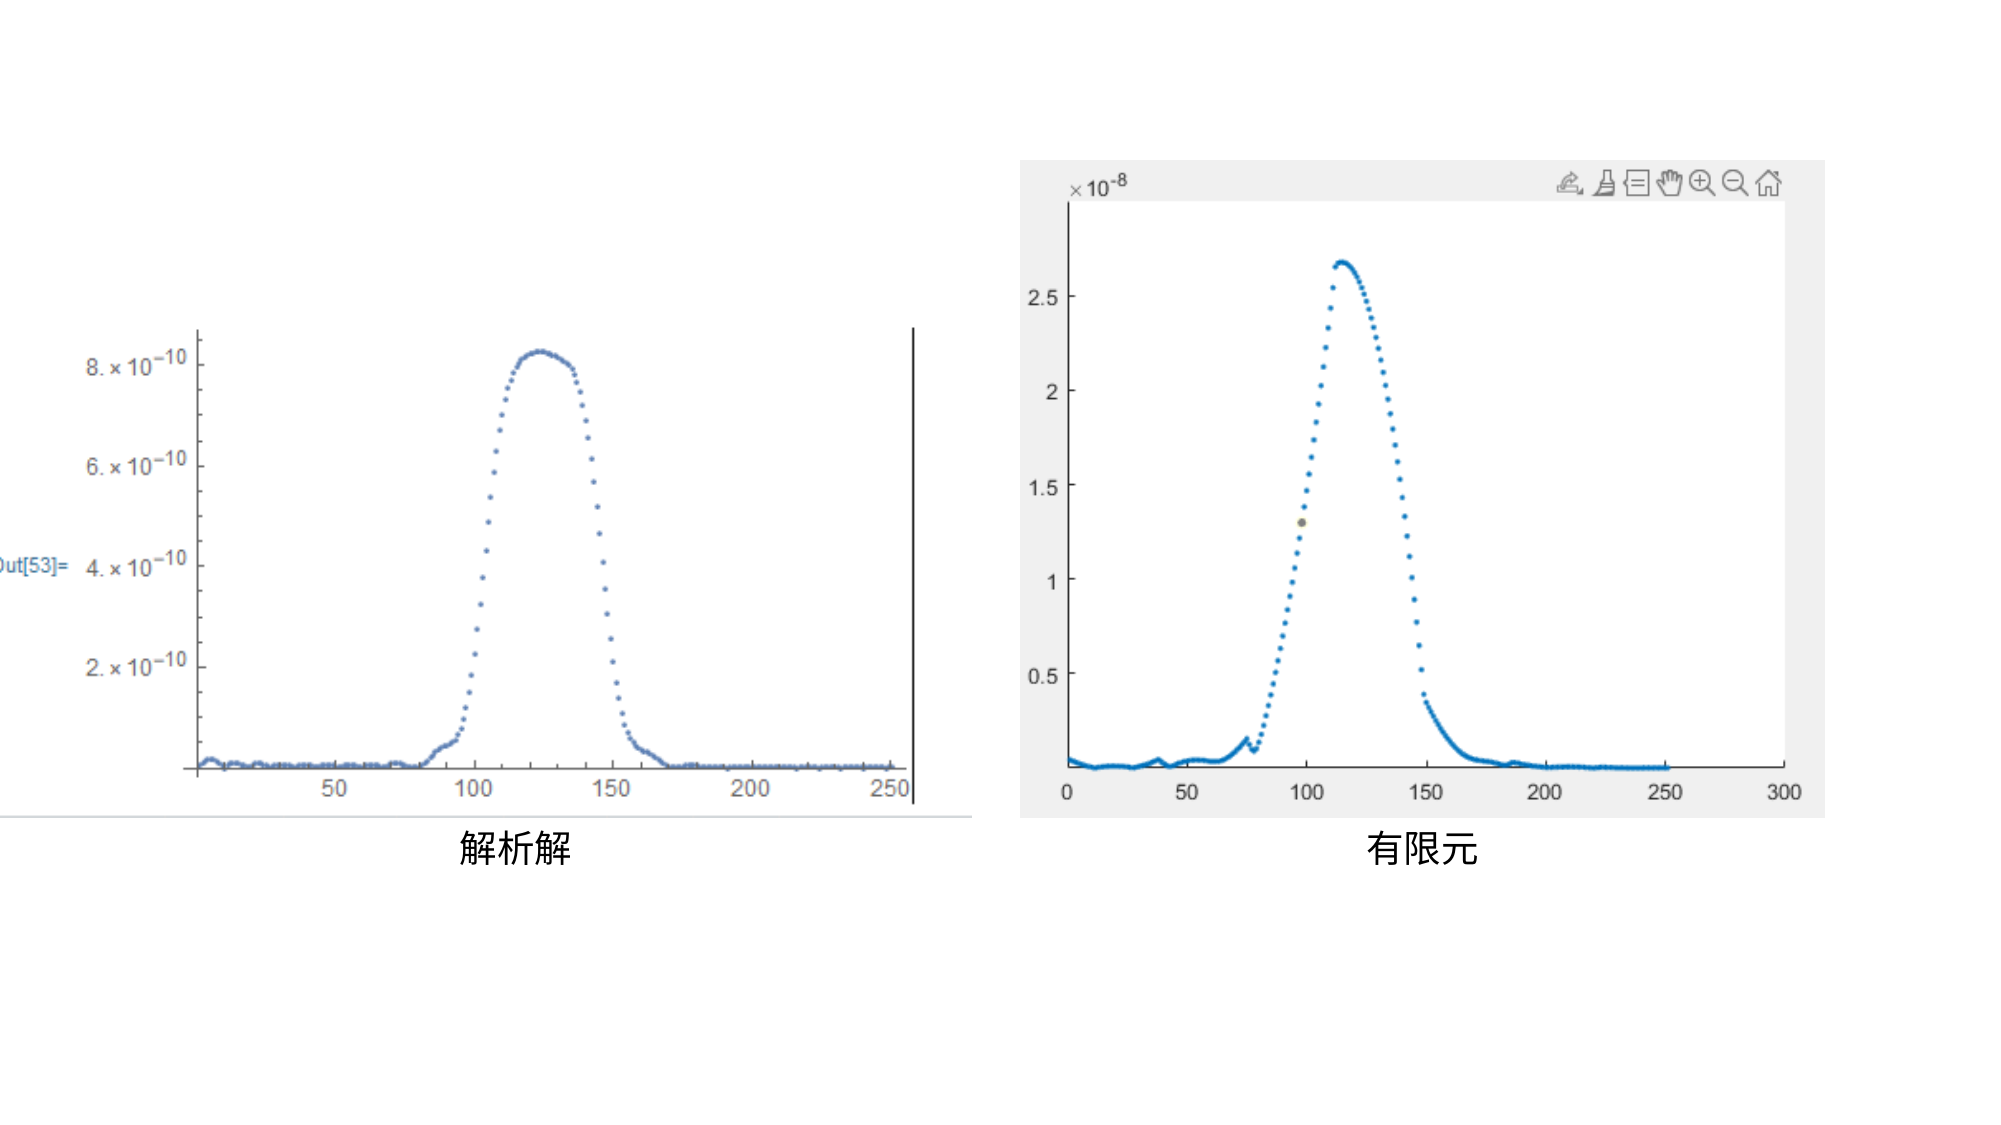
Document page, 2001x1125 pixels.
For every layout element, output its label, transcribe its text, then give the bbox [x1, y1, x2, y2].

text_box 解析解 [444, 818, 588, 878]
picture [1020, 160, 1825, 818]
picture [0, 307, 972, 818]
text_box 有限元 [1351, 818, 1494, 878]
